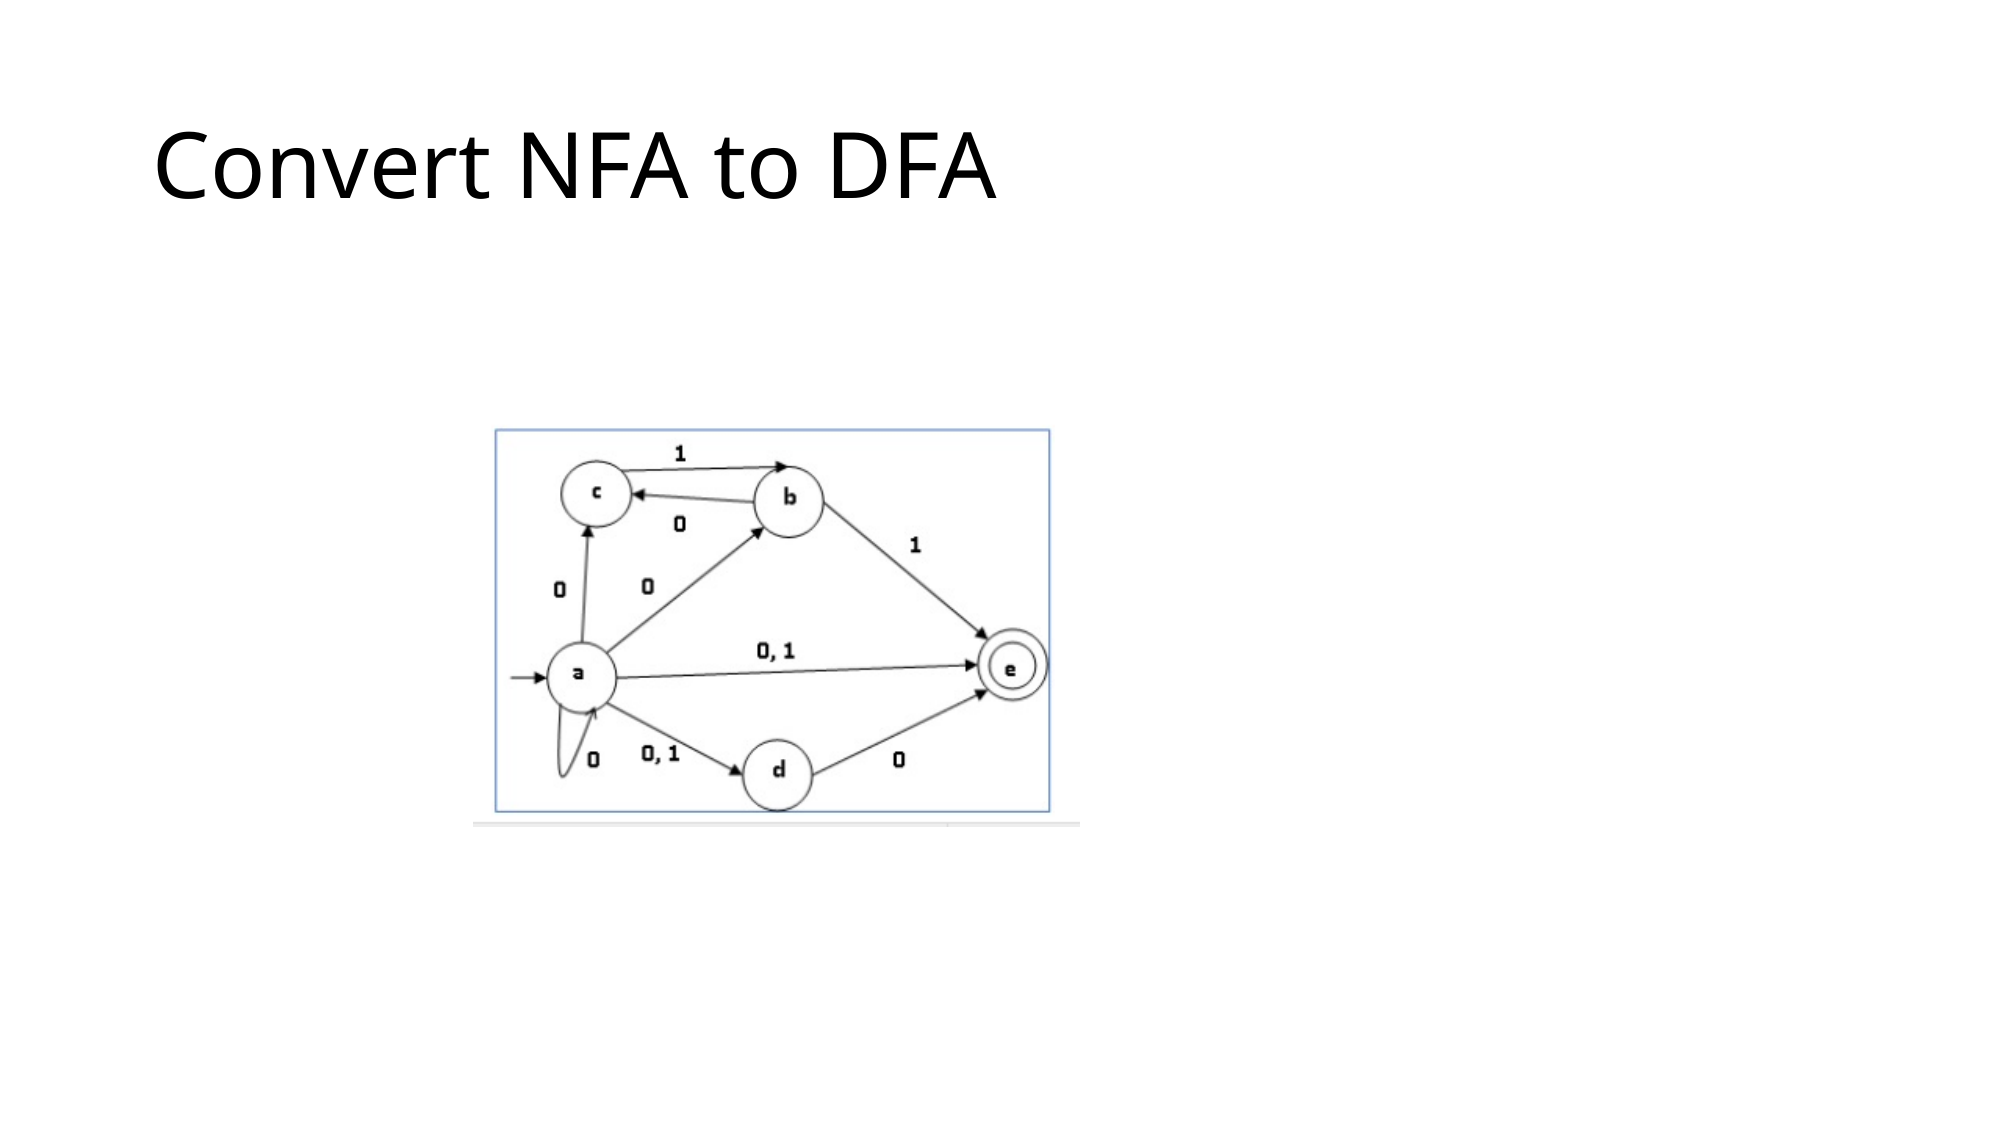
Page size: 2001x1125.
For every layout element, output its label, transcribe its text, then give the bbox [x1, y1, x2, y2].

title Convert NFA to DFA [137, 59, 1863, 278]
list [473, 414, 1080, 827]
